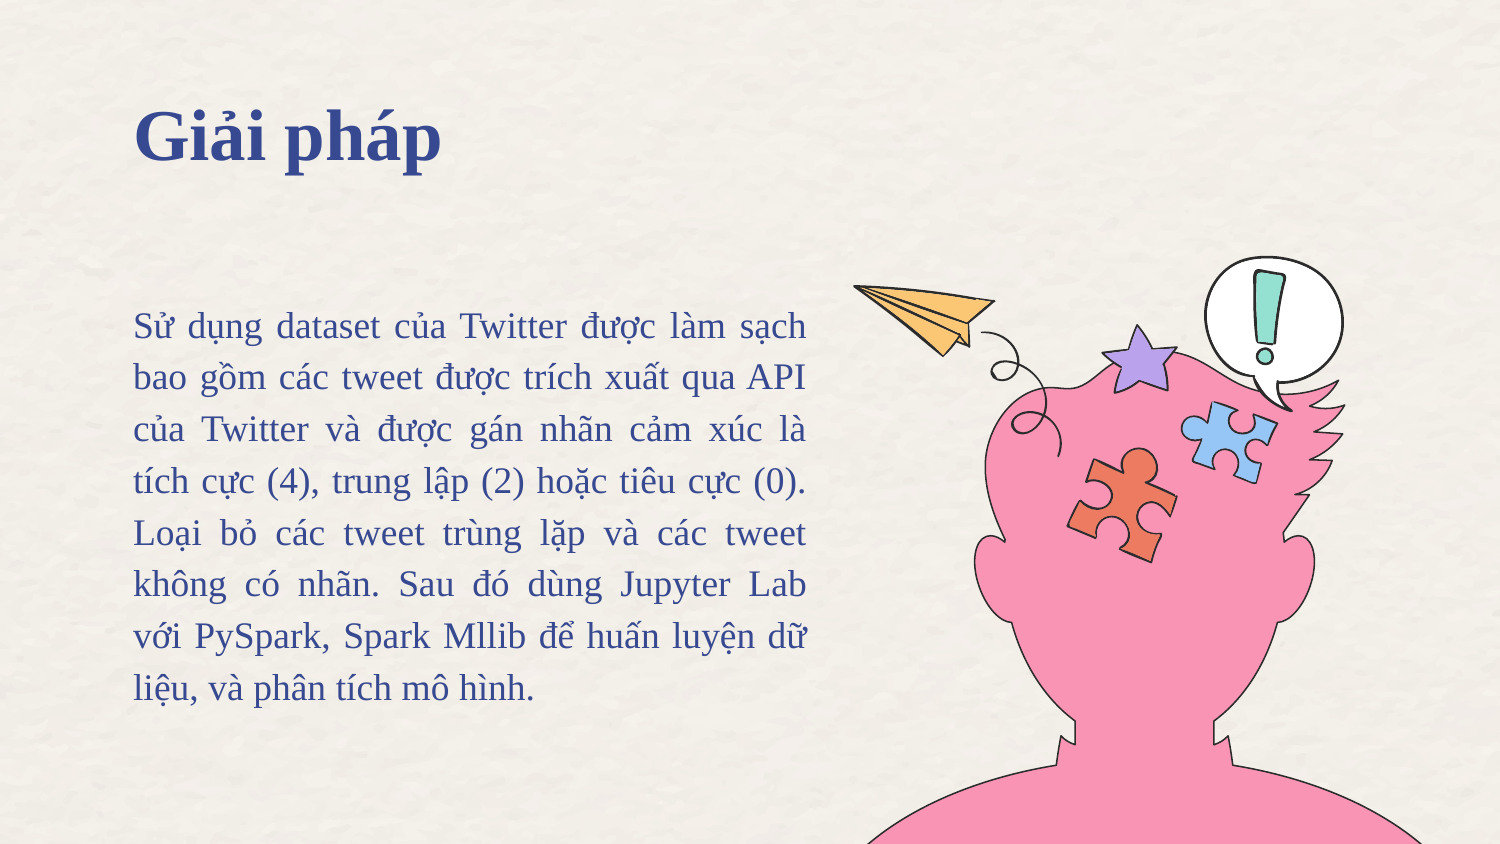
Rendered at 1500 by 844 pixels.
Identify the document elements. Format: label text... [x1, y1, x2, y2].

title Giải pháp [118, 72, 1383, 167]
subtitle Sử dụng dataset của Twitter được làm sạch bao gồm các tweet được trích xuất qua API của Twitter và được gán nhãn cảm xúc là tích cực (4), trung lập (2) hoặc tiêu cực (0). Loại bỏ các tweet trùng lặp và các tweet không có nhãn. Sau đó dùng Jupyter Lab với PySpark, Spark Mllib để huấn luyện dữ liệu, và phân tích mô hình. [118, 278, 823, 716]
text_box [852, 238, 1427, 844]
